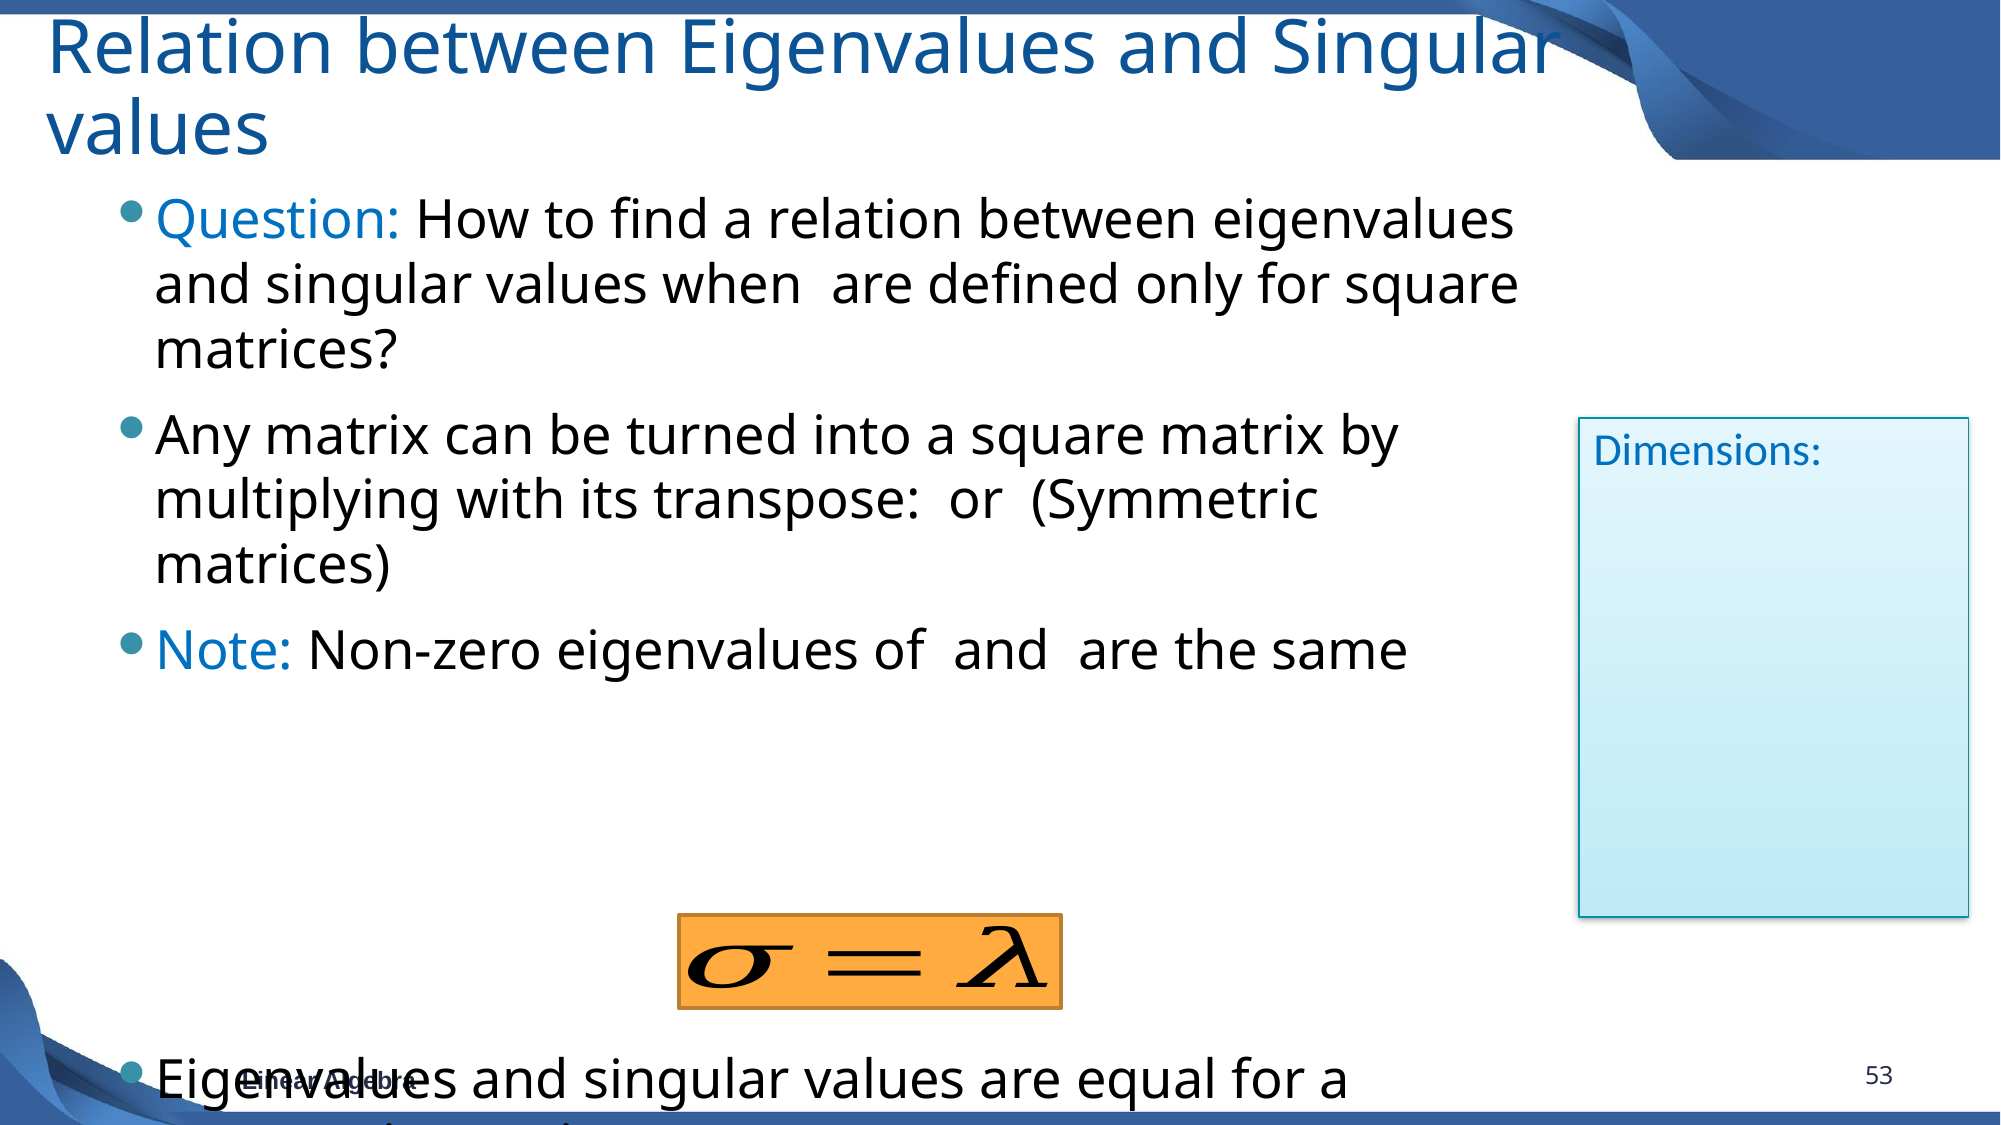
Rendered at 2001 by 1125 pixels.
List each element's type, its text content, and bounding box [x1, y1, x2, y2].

picture [0, 0, 2001, 1125]
title Relation between Eigenvalues and Singular values [31, 31, 1579, 149]
